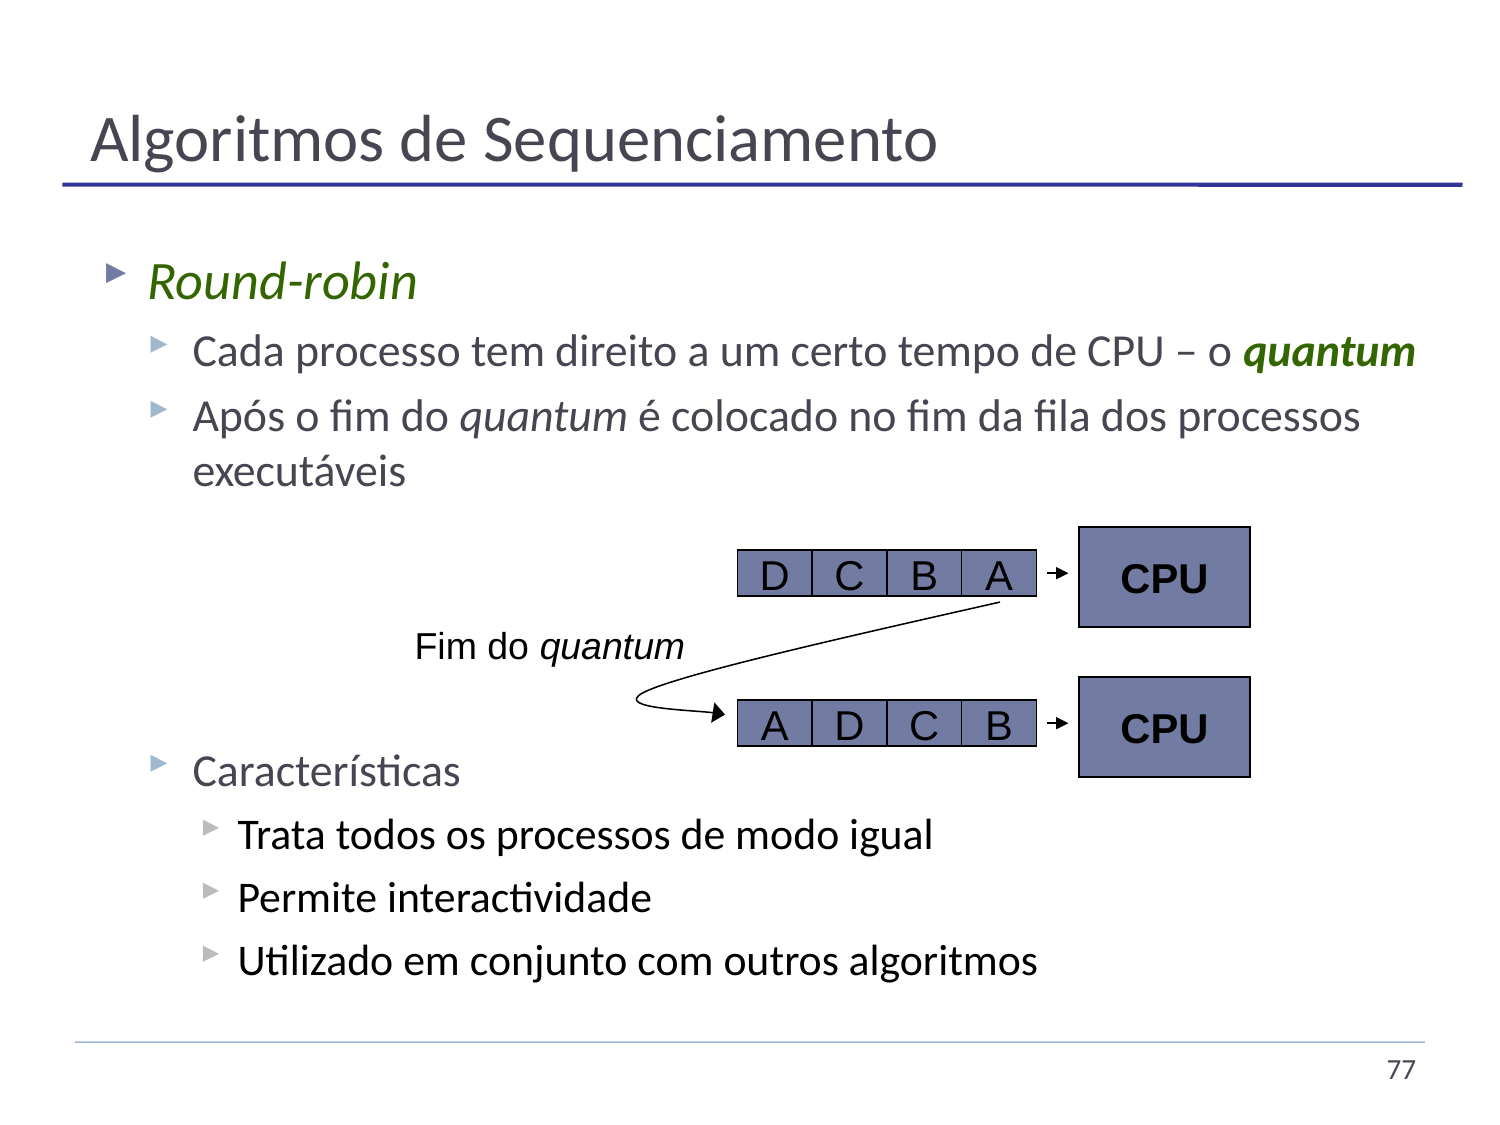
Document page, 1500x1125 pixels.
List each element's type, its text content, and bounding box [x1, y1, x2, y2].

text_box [737, 526, 1251, 628]
text_box [636, 640, 908, 723]
text_box Fim do quantum [399, 614, 713, 675]
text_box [737, 676, 1251, 778]
list Round-robin Cada processo tem direito a um certo tempo de CPU – o quantum Após o fim do quantum é colocado no fim da fila dos processos executáveis Características Trata todos os processos de modo igual Permite interactividade Utilizado em conjunto com outros algoritmos [87, 237, 1450, 1113]
title Algoritmos de Sequenciamento [75, 19, 1425, 183]
